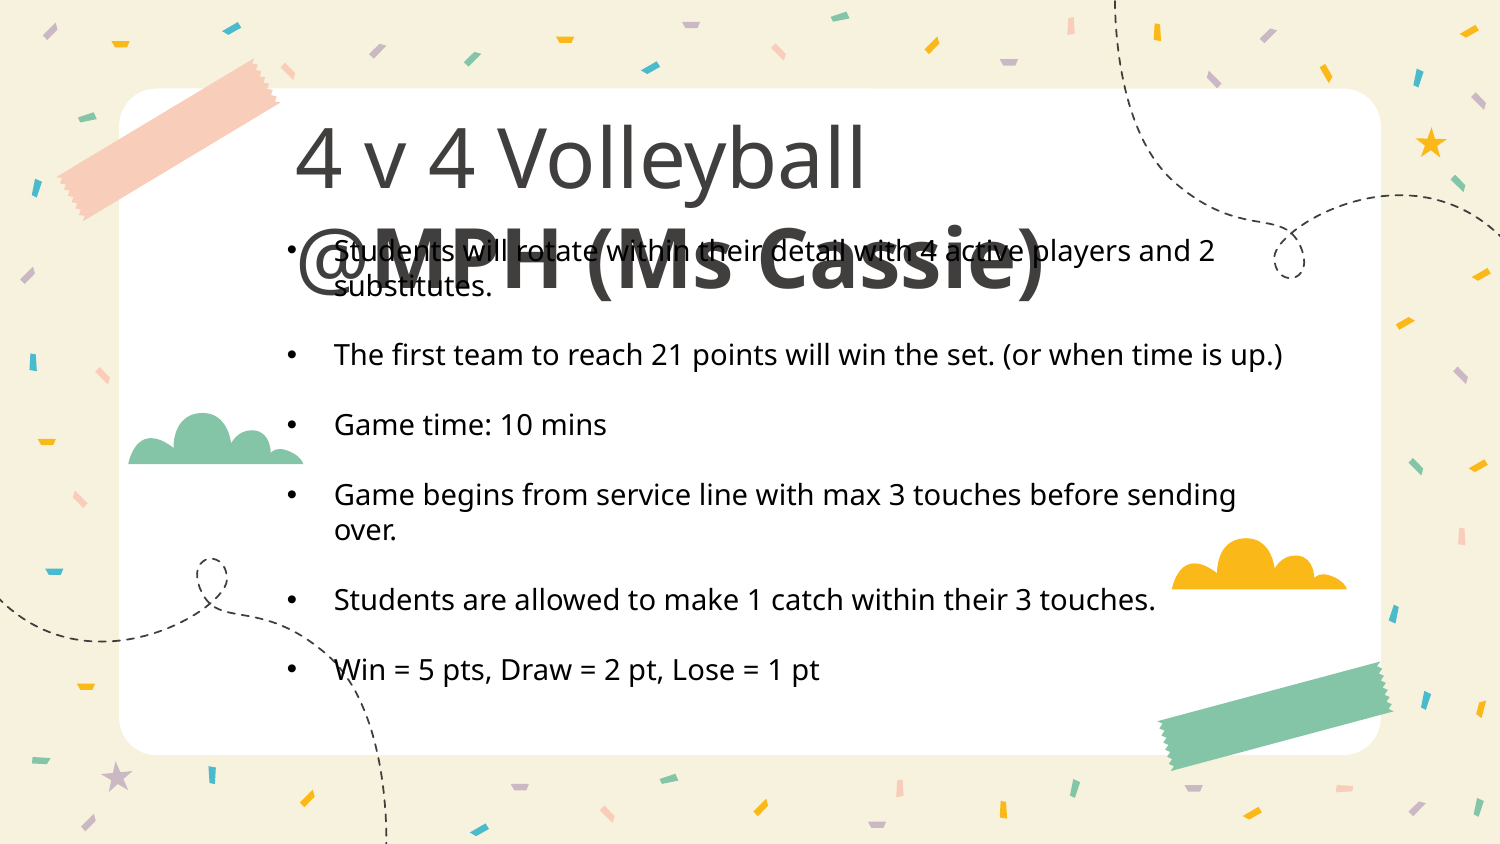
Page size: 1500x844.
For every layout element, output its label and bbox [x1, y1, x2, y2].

text_box [55, 57, 1395, 772]
text_box [0, 0, 1500, 844]
